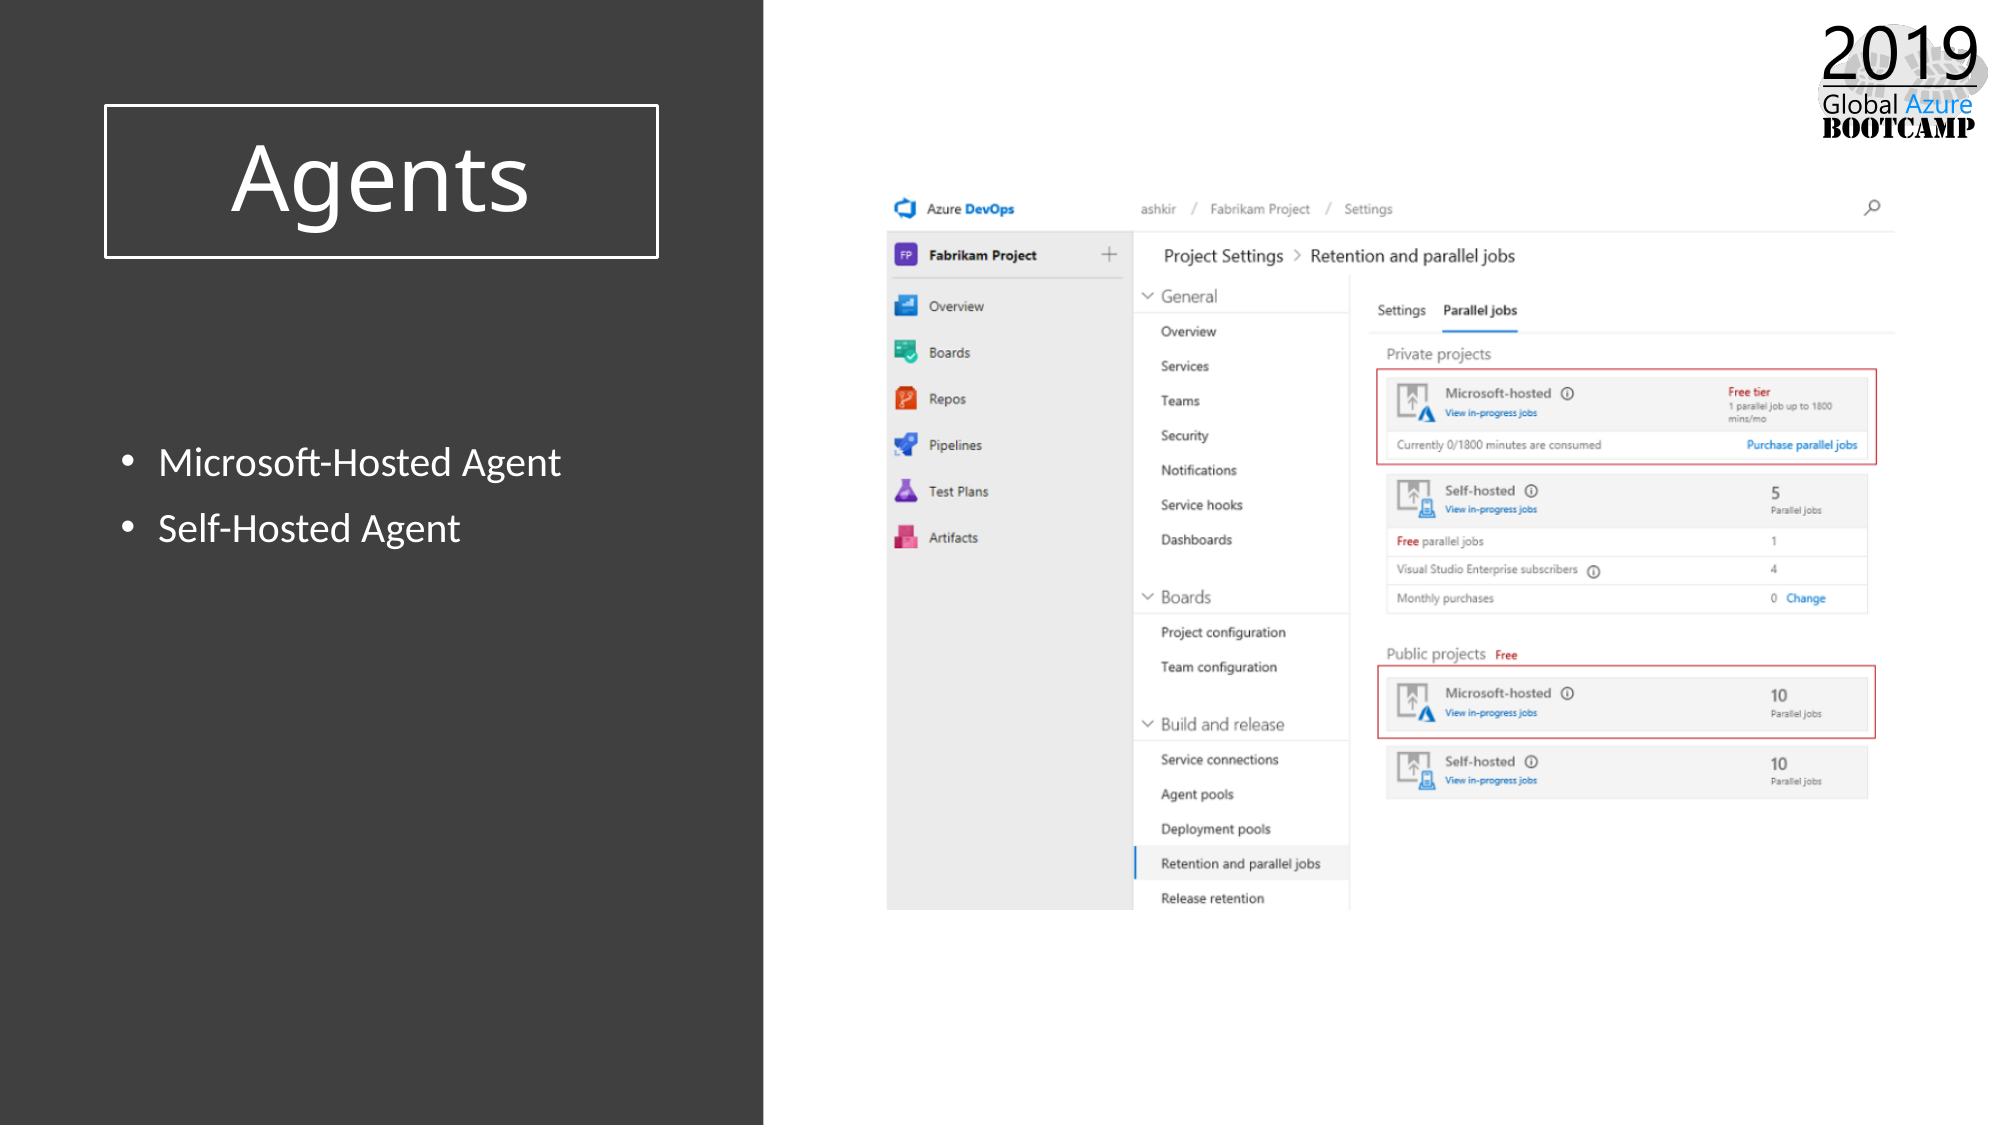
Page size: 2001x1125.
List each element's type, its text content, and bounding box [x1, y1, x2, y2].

title Agents [105, 105, 658, 258]
list Microsoft-Hosted Agent Self-Hosted Agent [105, 432, 658, 994]
picture [869, 189, 1895, 910]
picture [1818, 0, 1988, 151]
text_box [0, 0, 764, 1125]
